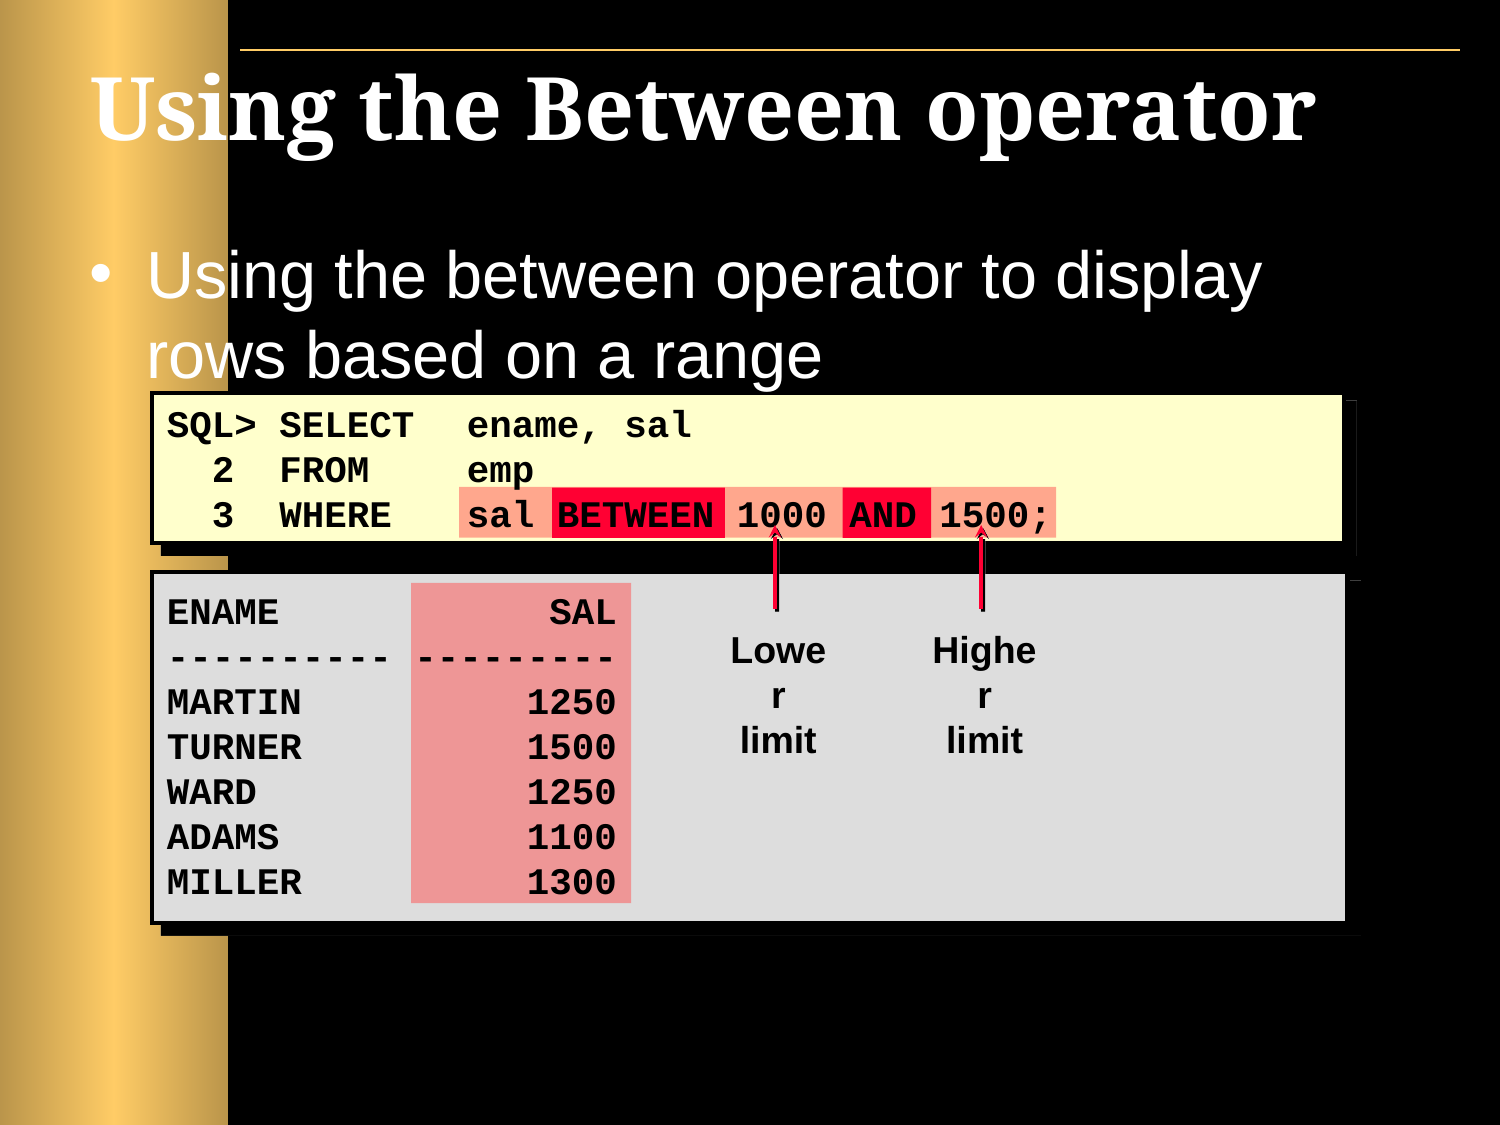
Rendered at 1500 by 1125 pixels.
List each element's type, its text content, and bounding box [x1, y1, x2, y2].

text_box ENAME SAL ---------- --------- MARTIN 1250 TURNER 1500 WARD 1250 ADAMS 1100 MILLER 1300 [151, 532, 1352, 1003]
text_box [707, 524, 1060, 725]
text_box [410, 486, 1057, 904]
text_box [551, 487, 932, 539]
text_box Using the Between operator [74, 45, 1425, 233]
list Using the between operator to display rows based on a range [75, 224, 1425, 391]
text_box SQL> SELECT ename, sal 2 FROM emp 3 WHERE sal BETWEEN 1000 AND 1500; [151, 391, 1348, 546]
